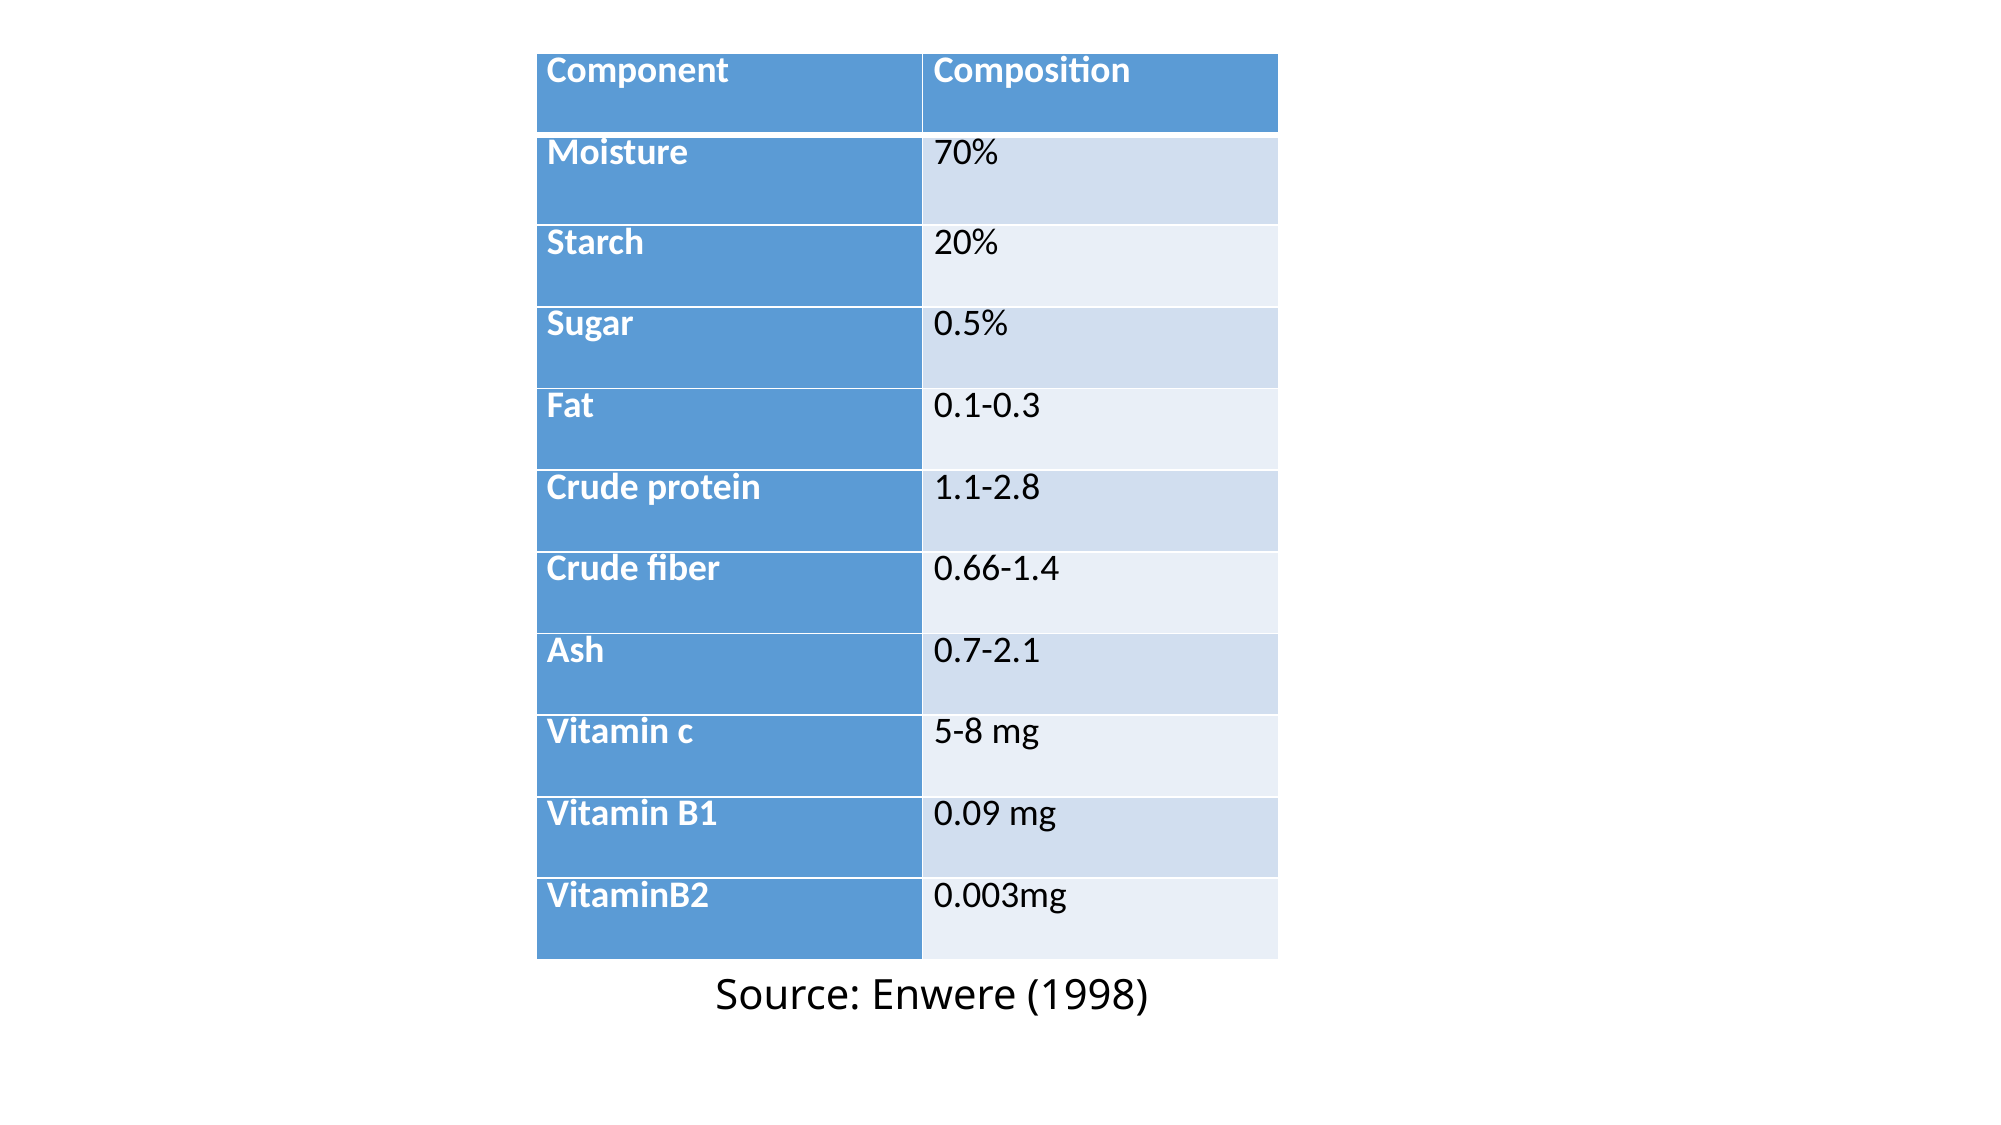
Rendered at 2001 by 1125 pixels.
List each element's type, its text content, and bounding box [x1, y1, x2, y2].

table_cell 1.1-2.8 [923, 471, 1278, 551]
table_cell 0.7-2.1 [923, 634, 1278, 714]
table_cell 0.1-0.3 [923, 389, 1278, 469]
table_cell Crude protein [537, 471, 922, 551]
table_cell Crude fiber [537, 553, 922, 633]
table_header Composition [923, 54, 1278, 132]
table_cell 0.09 mg [923, 798, 1278, 877]
table_cell Moisture [537, 138, 922, 224]
table_cell 0.66-1.4 [923, 553, 1278, 633]
table_cell Sugar [537, 308, 922, 388]
table_cell 70% [923, 138, 1278, 224]
table_cell Vitamin c [537, 716, 922, 796]
table_cell 20% [923, 226, 1278, 306]
table_cell Starch [537, 226, 922, 306]
table_cell Fat [537, 389, 922, 469]
table_cell Vitamin B1 [537, 798, 922, 877]
table_header Component [537, 54, 922, 132]
table_cell 0.5% [923, 308, 1278, 388]
table_cell 0.003mg [923, 879, 1278, 959]
table_cell VitaminB2 [537, 879, 922, 959]
text_box Source: Enwere (1998) [689, 960, 1213, 1025]
table_cell Ash [537, 634, 922, 714]
table_cell 5-8 mg [923, 716, 1278, 796]
